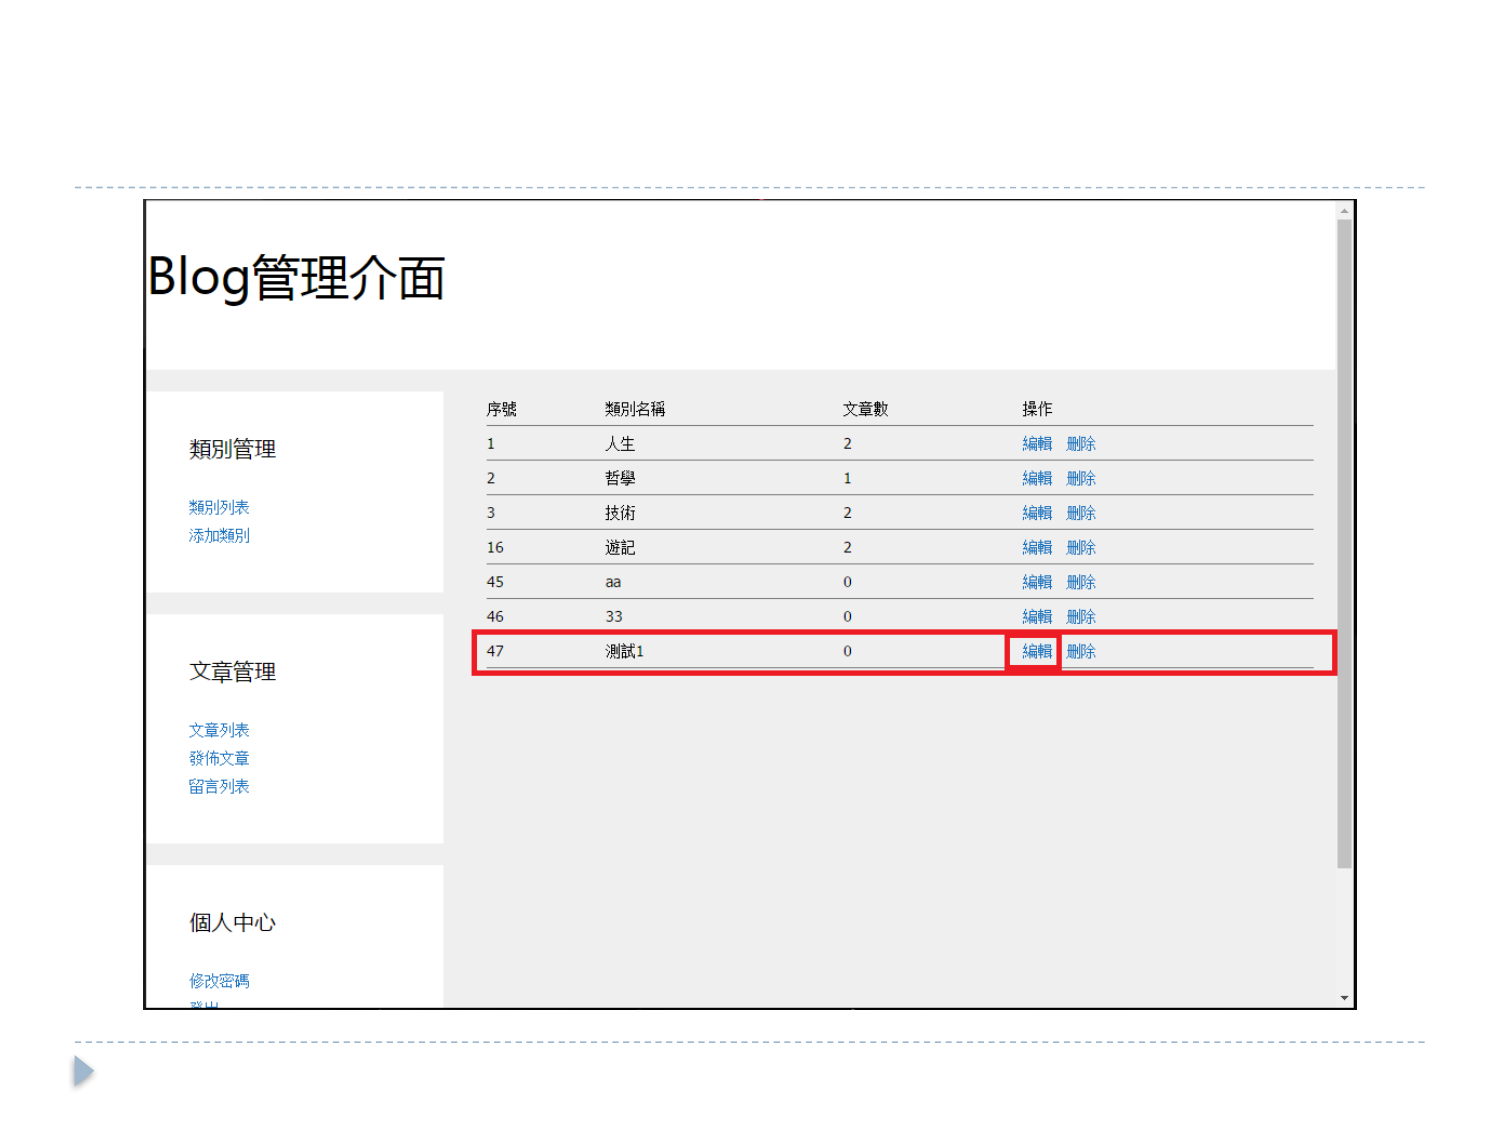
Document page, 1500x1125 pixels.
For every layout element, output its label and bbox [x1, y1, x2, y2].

list [143, 199, 1357, 1011]
